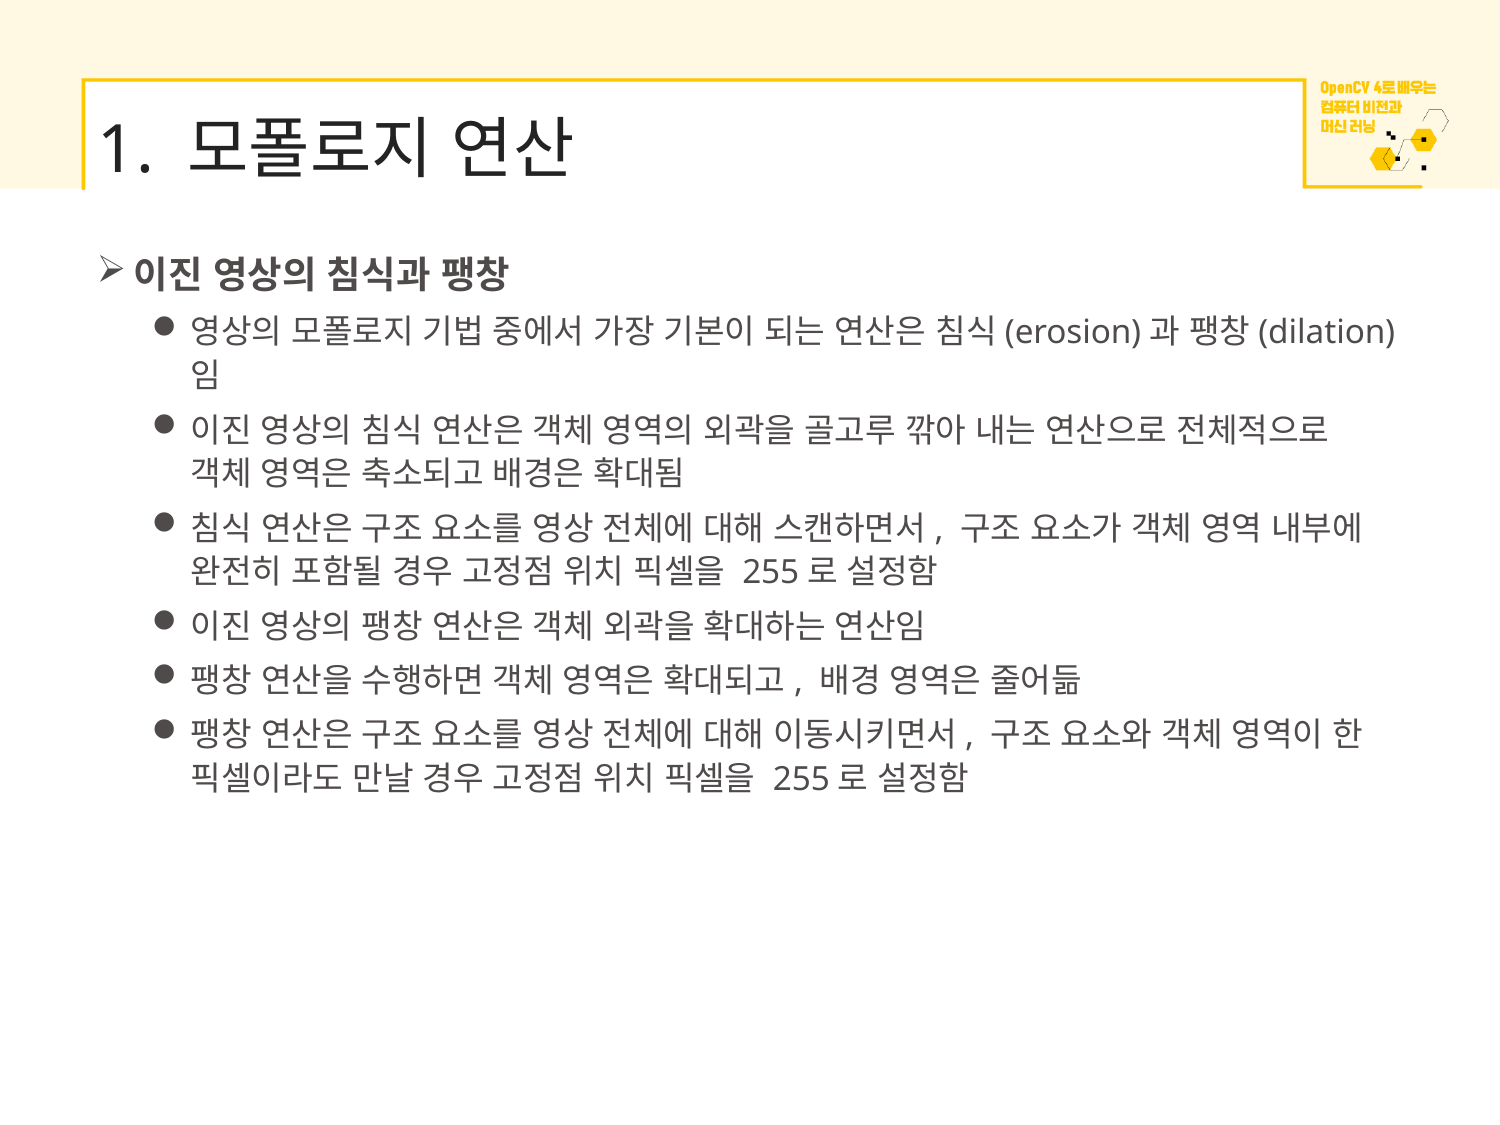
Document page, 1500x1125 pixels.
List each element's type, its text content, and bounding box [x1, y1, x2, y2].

picture [0, 0, 1500, 1125]
list 이진 영상의 침식과 팽창 영상의 모폴로지 기법 중에서 가장 기본이 되는 연산은 침식(erosion)과 팽창(dilation)임 이진 영상의 침식 연산은 객체 영역의 외곽을 골고루 깎아 내는 연산으로 전체적으로 객체 영역은 축소되고 배경은 확대됨 침식 연산은 구조 요소를 영상 전체에 대해 스캔하면서, 구조 요소가 객체 영역 내부에 완전히 포함될 경우 고정점 위치 픽셀을 255로 설정함 이진 영상의 팽창 연산은 객체 외곽을 확대하는 연산임 팽창 연산을 수행하면 객체 영역은 확대되고, 배경 영역은 줄어듦 팽창 연산은 구조 요소를 영상 전체에 대해 이동시키면서, 구조 요소와 객체 영역이 한 픽셀이라도 만날 경우 고정점 위치 픽셀을 255로 설정함 [81, 239, 1412, 1054]
title 1. 모폴로지 연산 [82, 61, 1413, 193]
